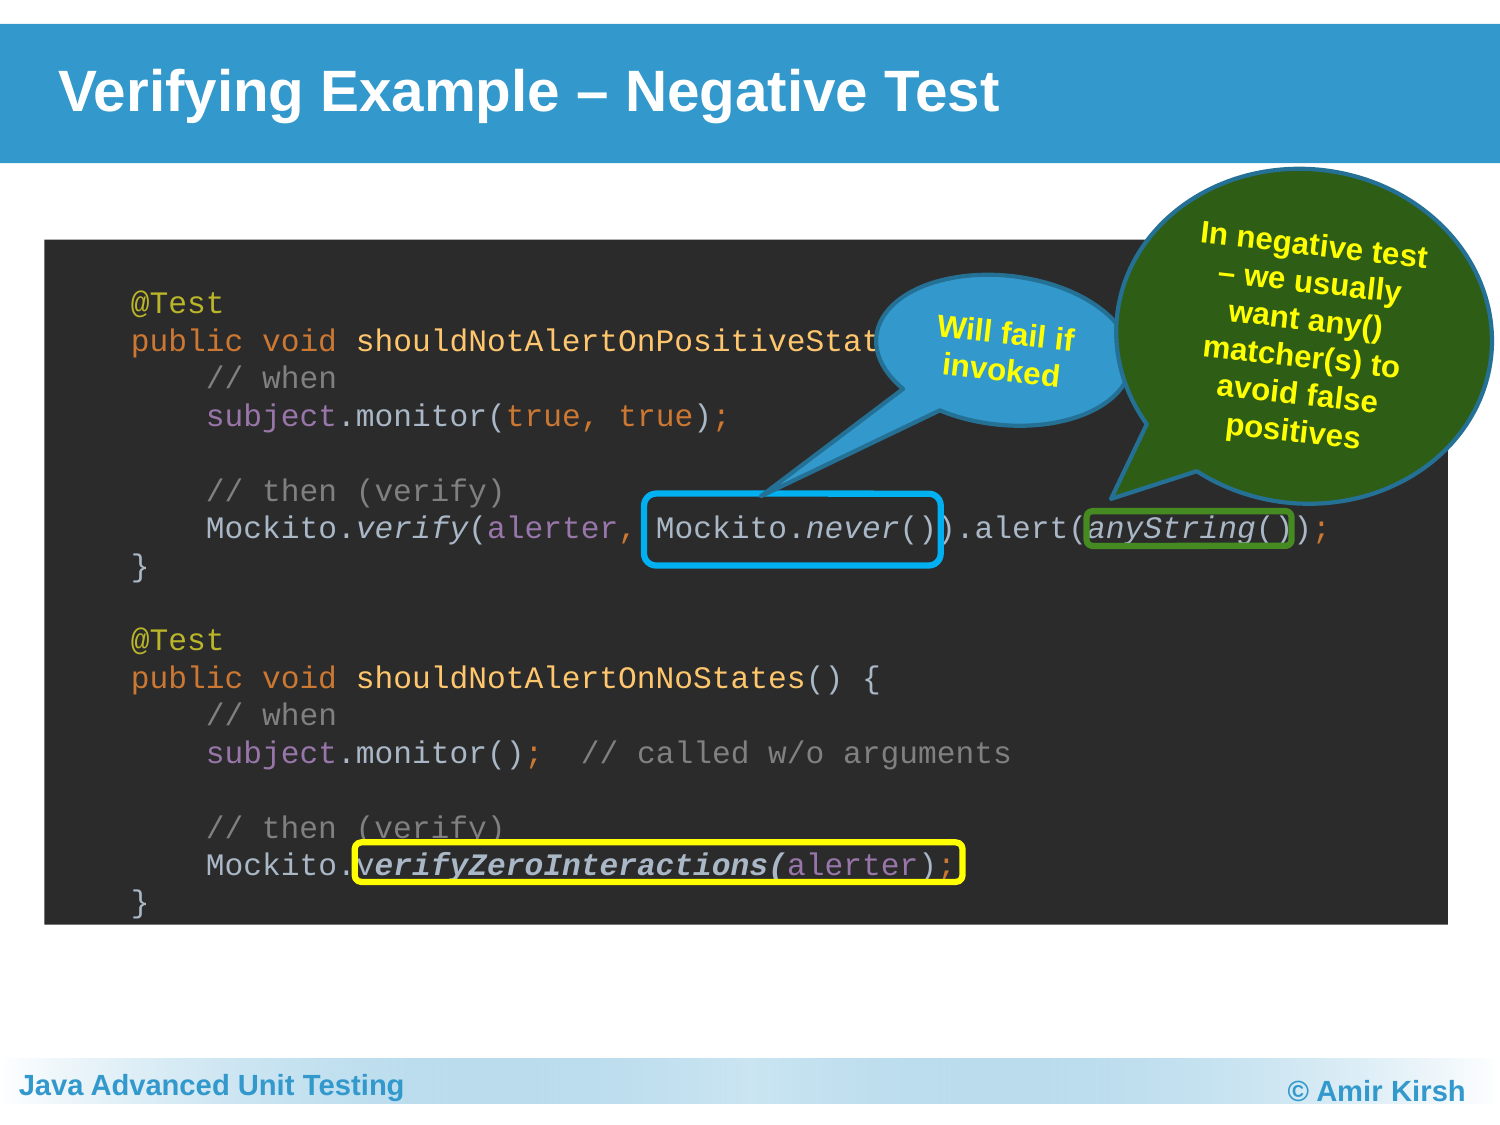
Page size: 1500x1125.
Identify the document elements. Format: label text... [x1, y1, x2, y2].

text_box [352, 840, 965, 885]
text_box @Test public void shouldNotAlertOnPositiveState() { // when subject.monitor(true, true); // then (verify) Mockito.verify(alerter, Mockito.never()).alert(anyString()); } @Test public void shouldNotAlertOnNoStates() { // when subject.monitor(); // called w/o arguments // then (verify) Mockito.verifyZeroInteractions(alerter); } [44, 239, 1448, 925]
text_box [1084, 509, 1294, 549]
title Verifying Example – Negative Test [0, 23, 1500, 164]
text_box In negative test – we usually want any() matcher(s) to avoid false positives [1109, 166, 1495, 506]
text_box Will fail if invoked [759, 272, 1124, 499]
text_box [641, 491, 943, 568]
